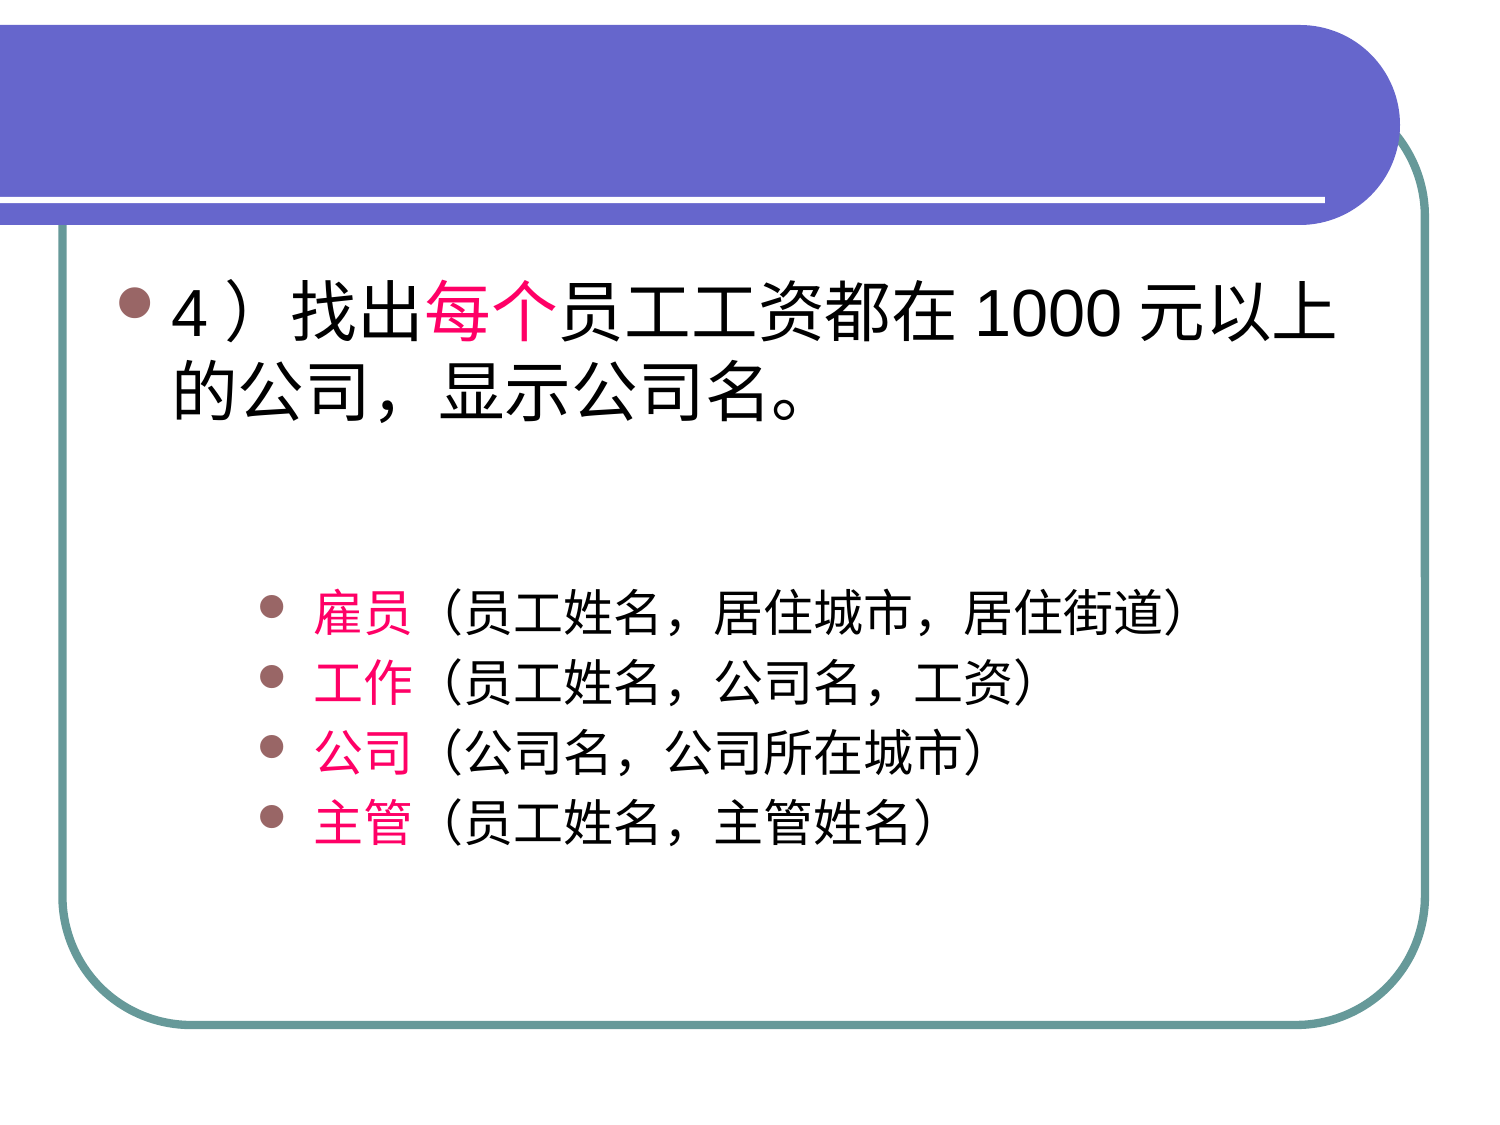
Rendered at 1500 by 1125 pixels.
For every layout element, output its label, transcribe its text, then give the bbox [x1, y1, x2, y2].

list 4）找出每个员工工资都在1000元以上的公司，显示公司名。 [99, 262, 1401, 988]
text_box 雇员（员工姓名，居住城市，居住街道） 工作（员工姓名，公司名，工资） 公司（公司名，公司所在城市） 主管（员工姓名，主管姓名） [242, 574, 1330, 870]
